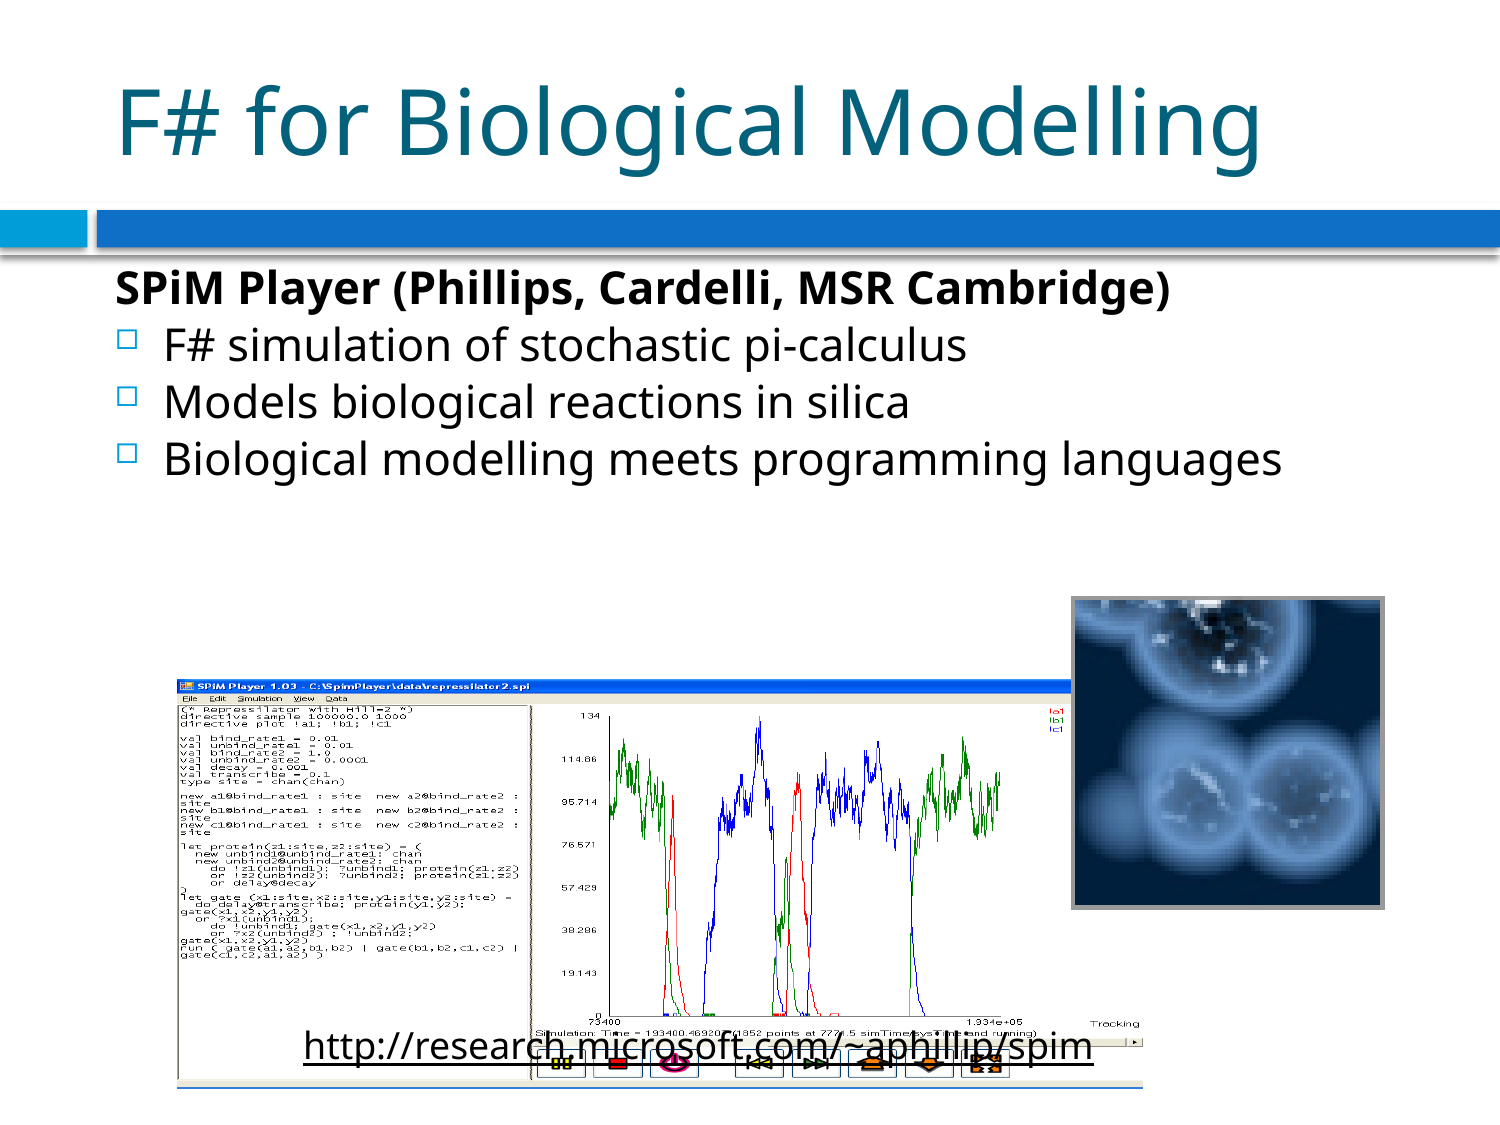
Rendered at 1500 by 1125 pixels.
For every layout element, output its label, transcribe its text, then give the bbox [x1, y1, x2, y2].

title F# for Biological Modelling [99, 37, 1438, 200]
list SPiM Player (Phillips, Cardelli, MSR Cambridge) F# simulation of stochastic pi-calculus Models biological reactions in silica Biological modelling meets programming languages [100, 262, 1438, 493]
picture [176, 596, 1385, 1089]
